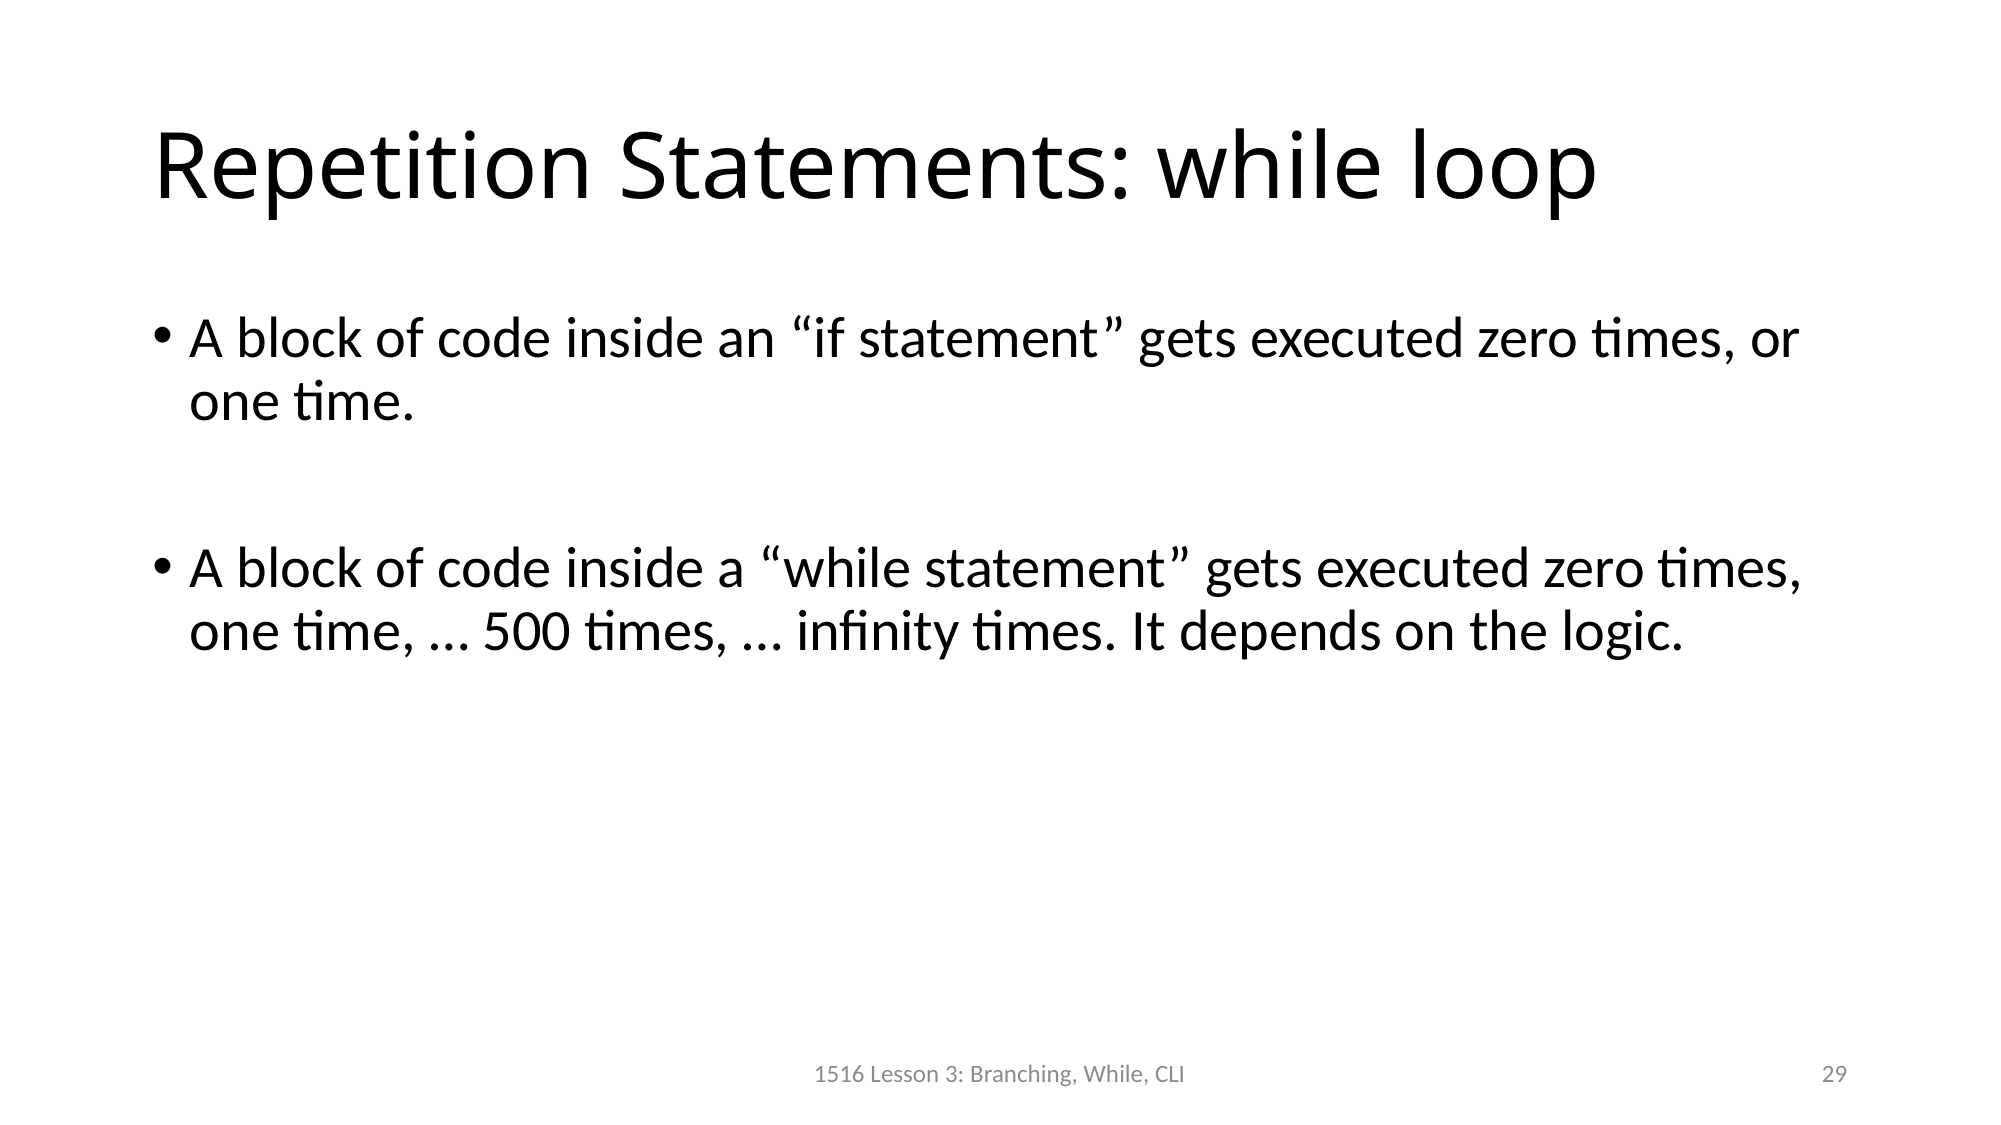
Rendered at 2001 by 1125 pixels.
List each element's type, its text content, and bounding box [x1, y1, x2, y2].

list A block of code inside an “if statement” gets executed zero times, or one time. A block of code inside a “while statement” gets executed zero times, one time, … 500 times, … infinity times. It depends on the logic. [137, 299, 1863, 1014]
title Repetition Statements: while loop [137, 59, 1863, 278]
footer 1516 Lesson 3: Branching, While, CLI [662, 1042, 1338, 1103]
slide_number 29 [1412, 1042, 1863, 1103]
